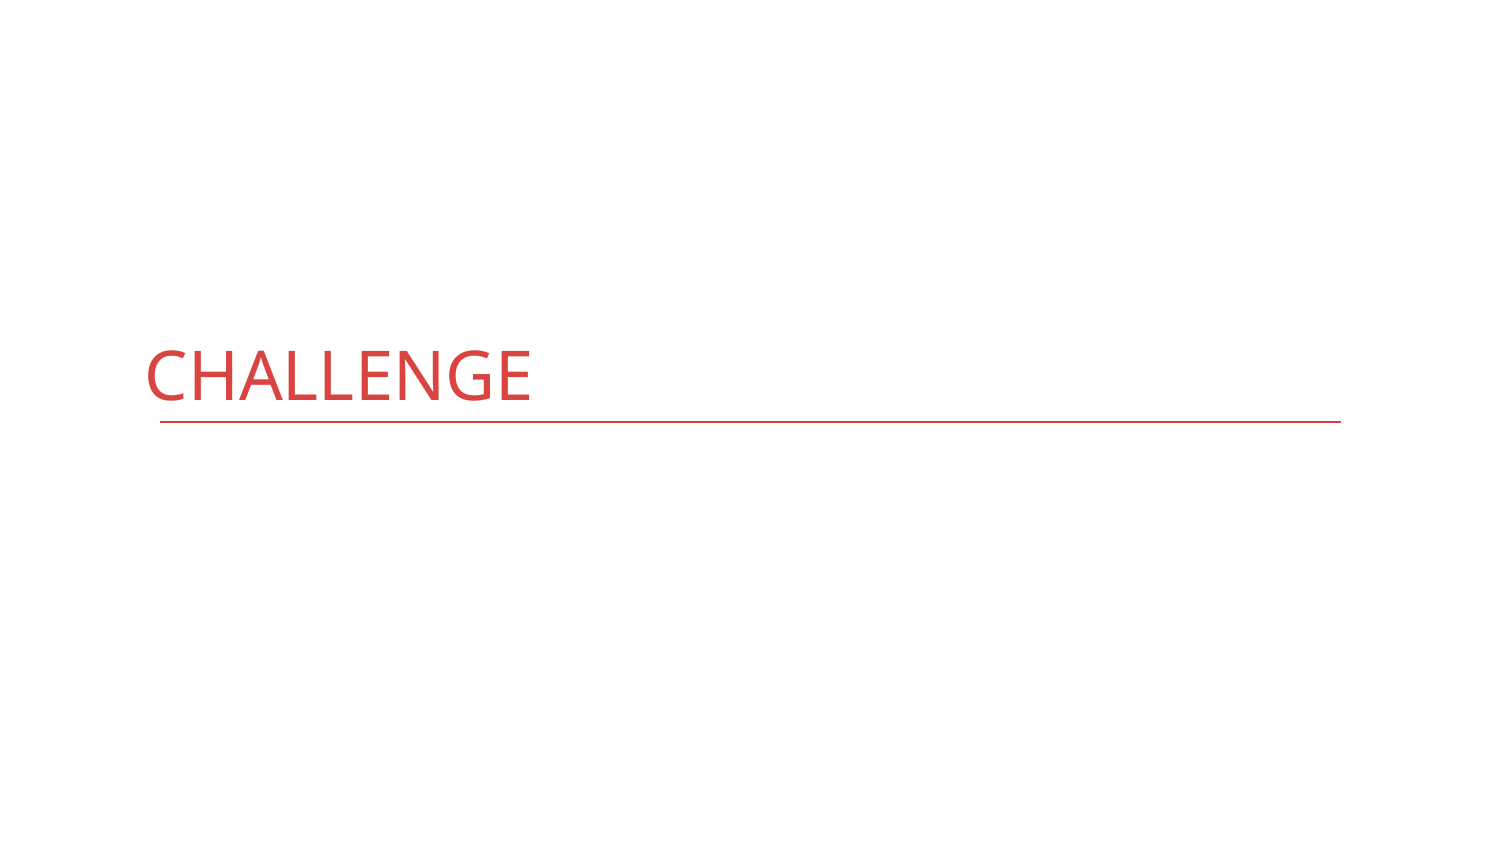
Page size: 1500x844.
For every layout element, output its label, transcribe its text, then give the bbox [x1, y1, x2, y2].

title CHALLENGE [0, 324, 931, 546]
